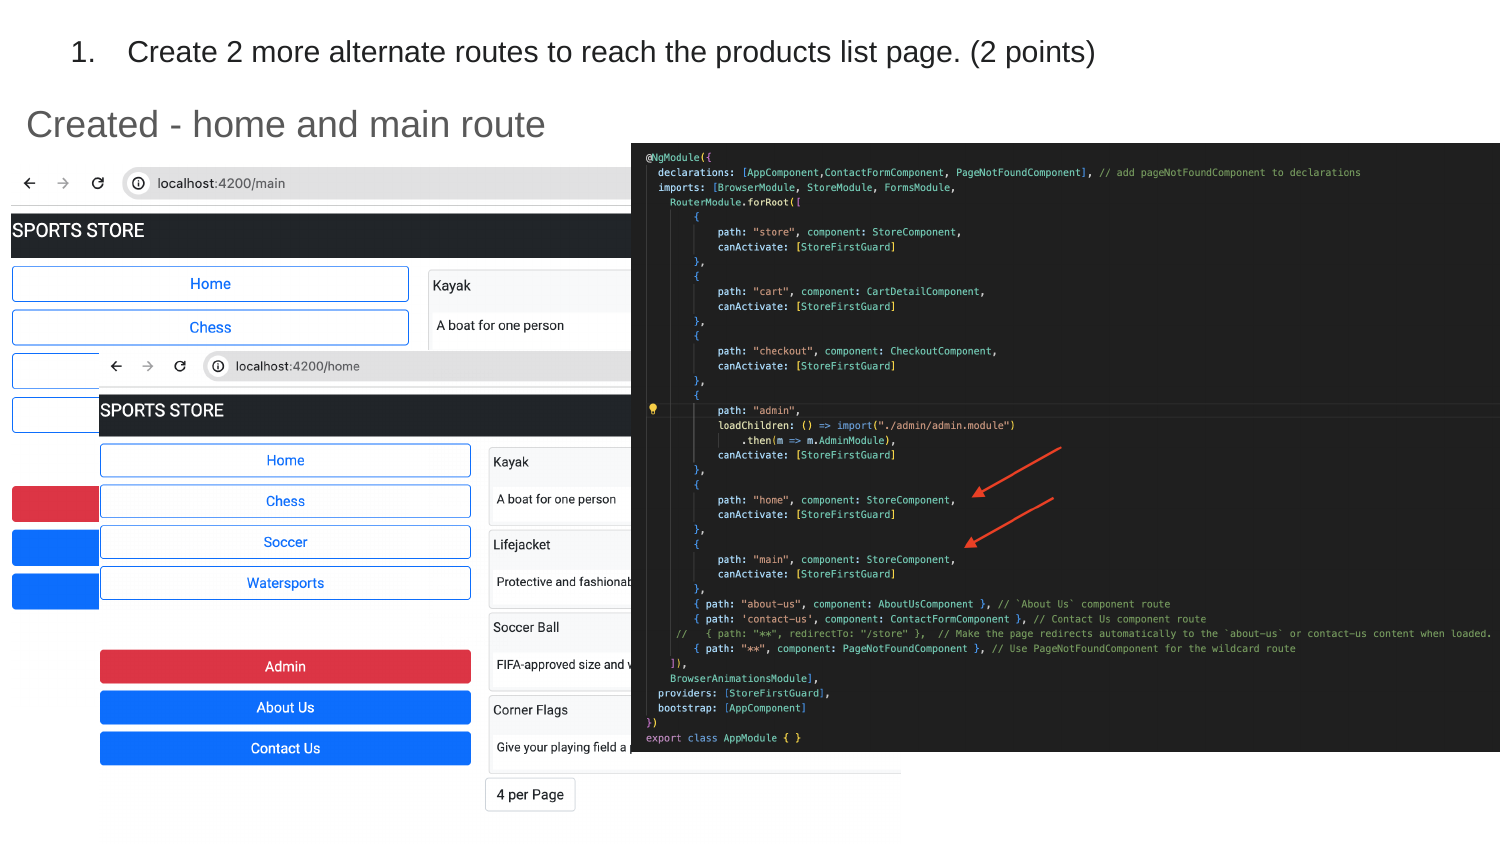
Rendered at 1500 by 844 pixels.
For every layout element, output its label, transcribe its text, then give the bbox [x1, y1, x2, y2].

picture [10, 143, 1500, 844]
list Created - home and main route [11, 78, 1409, 162]
title Create 2 more alternate routes to reach the products list page. (2 points) [29, 12, 1427, 107]
